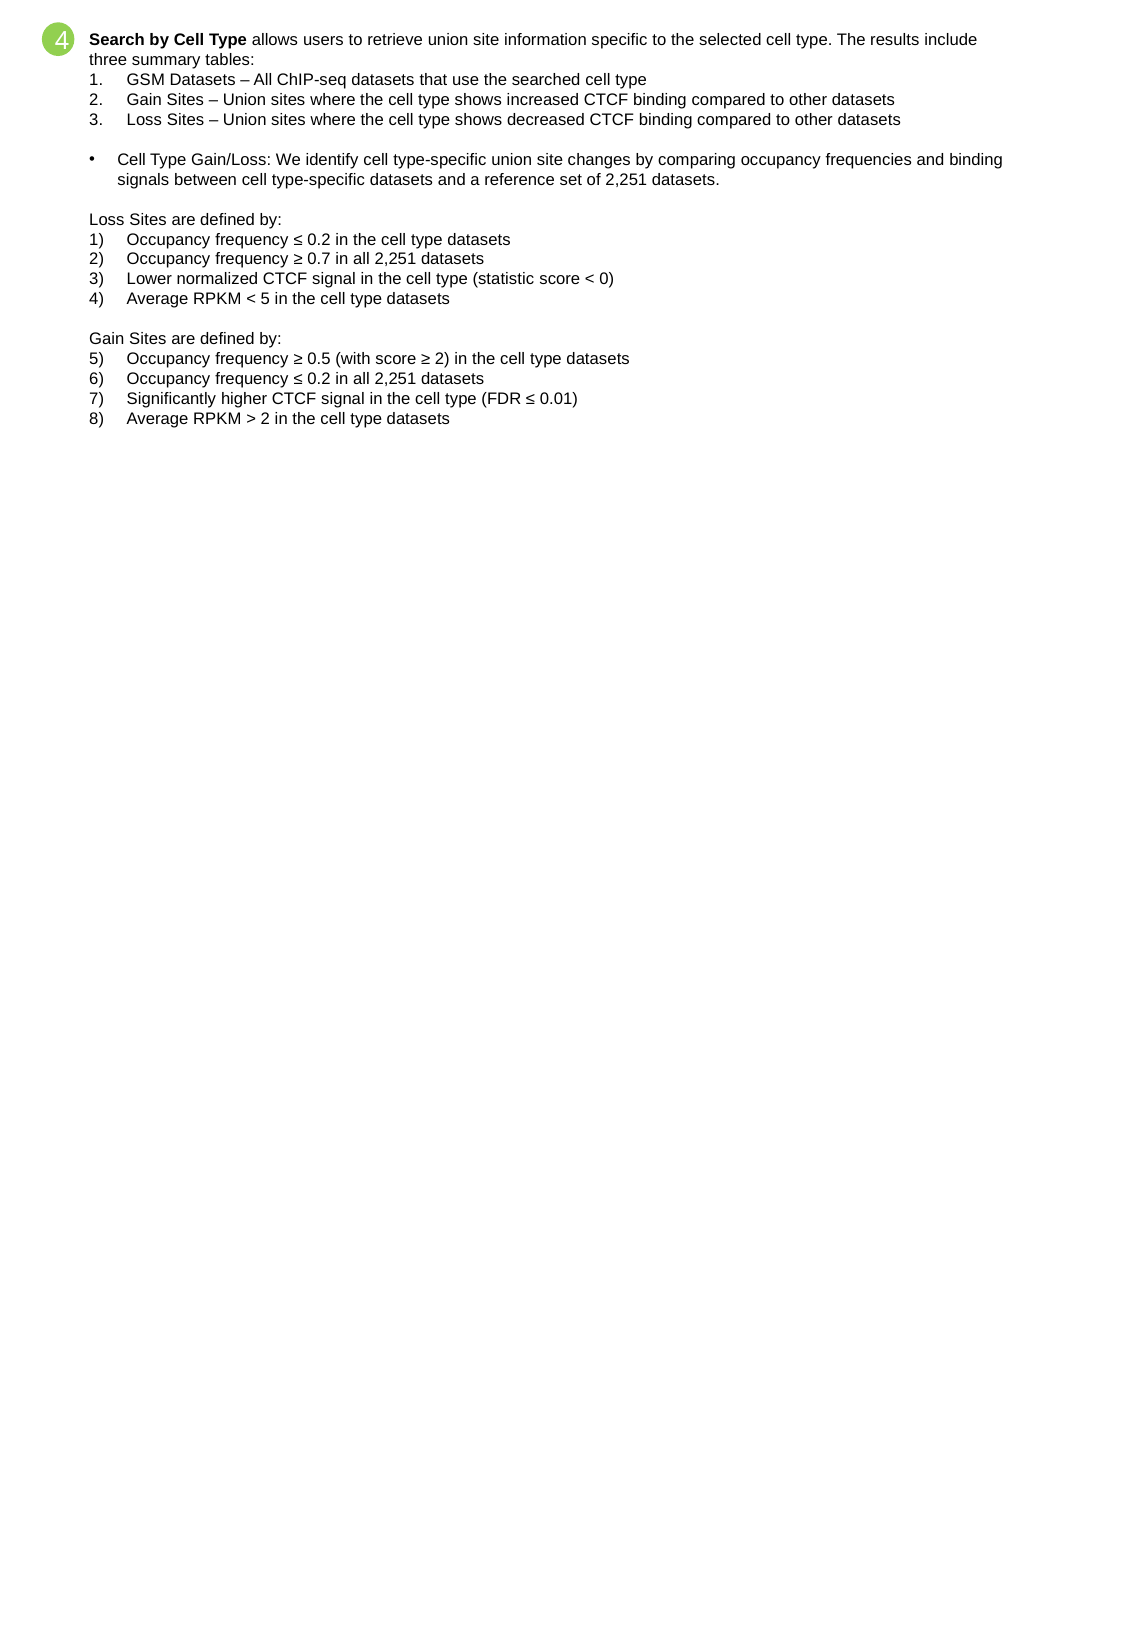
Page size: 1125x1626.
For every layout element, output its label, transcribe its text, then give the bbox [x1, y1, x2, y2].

text_box 4 [40, 20, 76, 58]
text_box Search by Cell Type allows users to retrieve union site information specific to the selected cell type. The results include three summary tables: GSM Datasets – All ChIP-seq datasets that use the searched cell type Gain Sites – Union sites where the cell type shows increased CTCF binding compared to other datasets Loss Sites – Union sites where the cell type shows decreased CTCF binding compared to other datasets Cell Type Gain/Loss: We identify cell type-specific union site changes by comparing occupancy frequencies and binding signals between cell type-specific datasets and a reference set of 2,251 datasets. Loss Sites are defined by: Occupancy frequency ≤ 0.2 in the cell type datasets Occupancy frequency ≥ 0.7 in all 2,251 datasets Lower normalized CTCF signal in the cell type (statistic score < 0) Average RPKM < 5 in the cell type datasets Gain Sites are defined by: Occupancy frequency ≥ 0.5 (with score ≥ 2) in the cell type datasets Occupancy frequency ≤ 0.2 in all 2,251 datasets Significantly higher CTCF signal in the cell type (FDR ≤ 0.01) Average RPKM > 2 in the cell type datasets [74, 21, 1034, 436]
text_box [0, 0, 230, 61]
